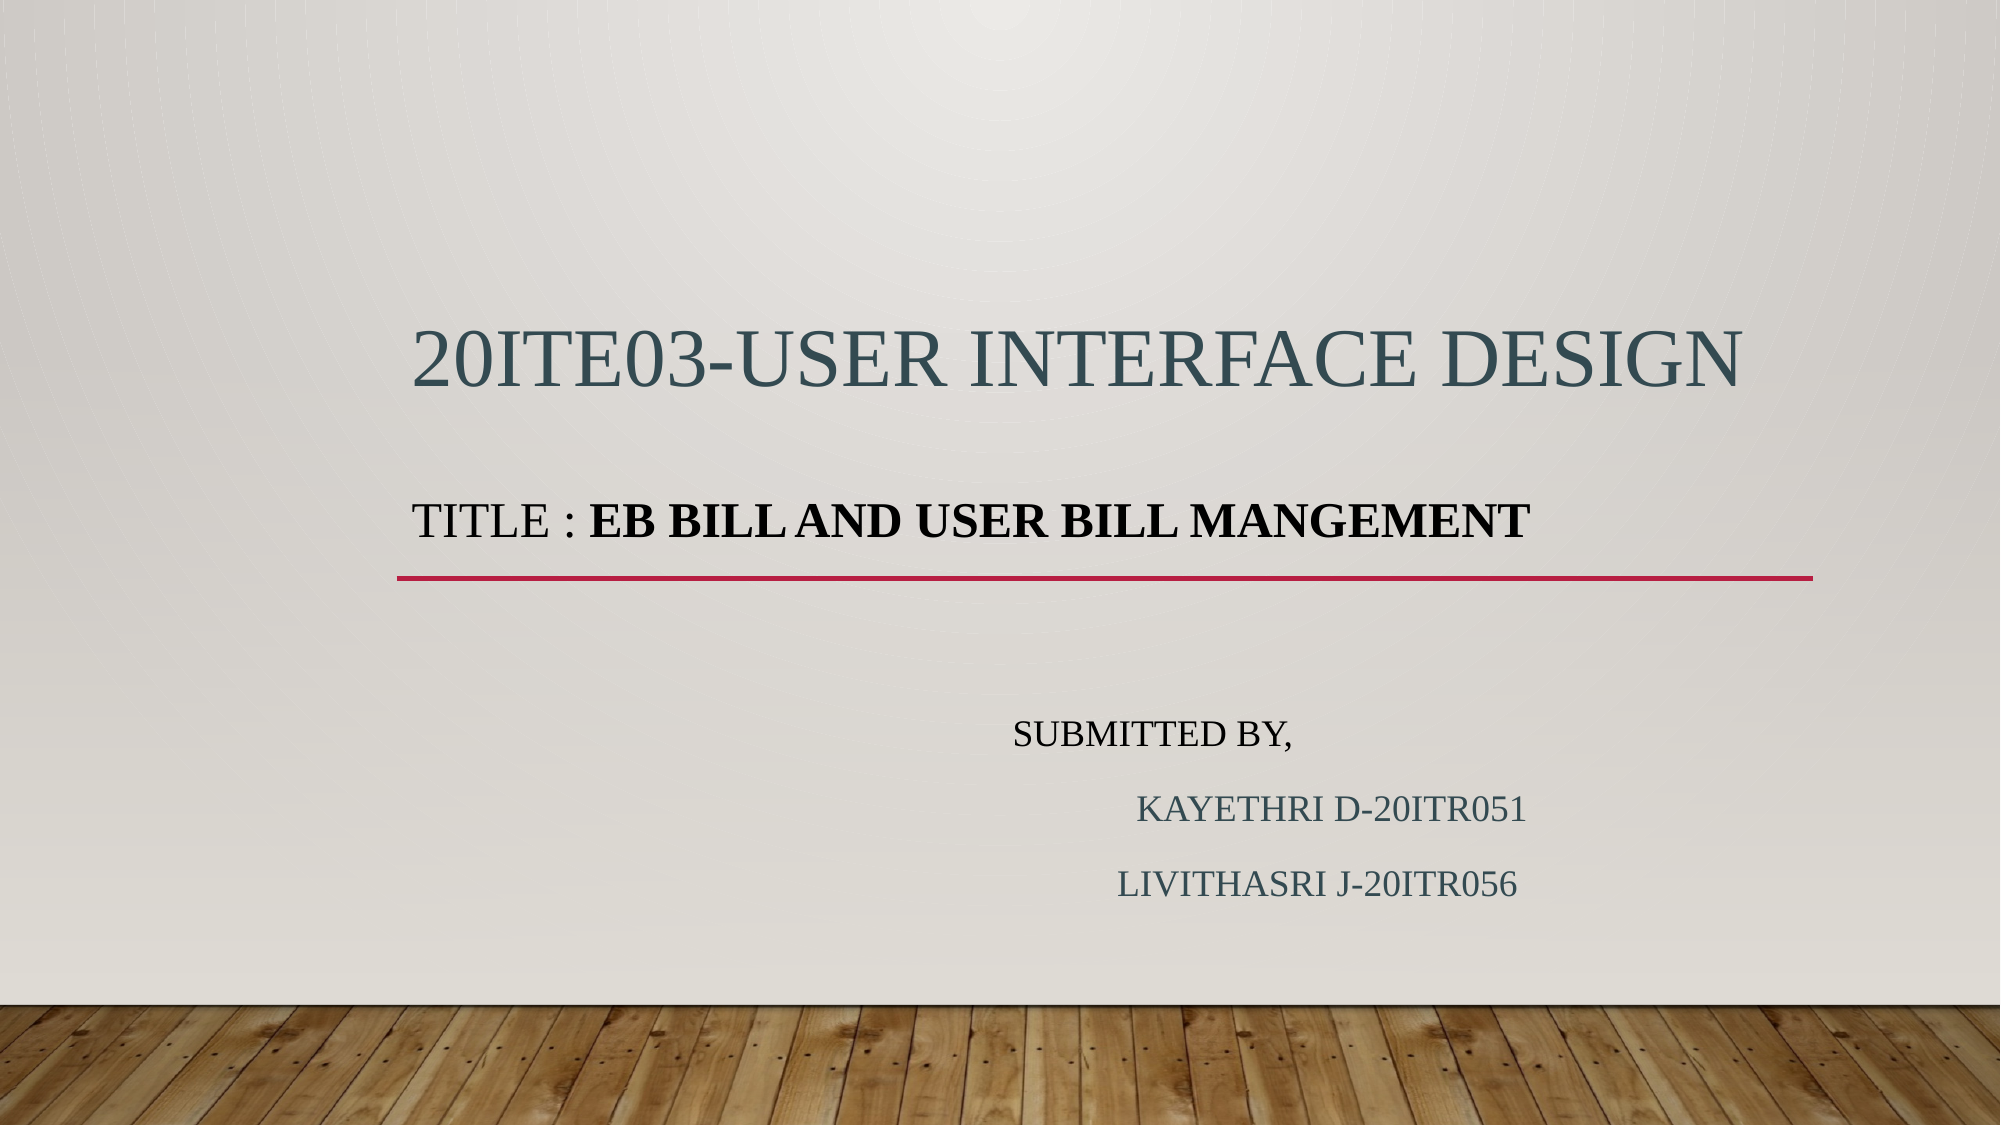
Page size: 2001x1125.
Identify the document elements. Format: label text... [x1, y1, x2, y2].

picture [0, 1005, 2000, 1125]
subtitle Submitted by, KAYETHRI D-20ITR051 LIVITHASRI J-20ITR056 [636, 685, 1758, 921]
title 20ITE03-USER INTERFACE DESIGN Title : EB BILL AND USER BILL MANGEMENT [396, 131, 1814, 549]
